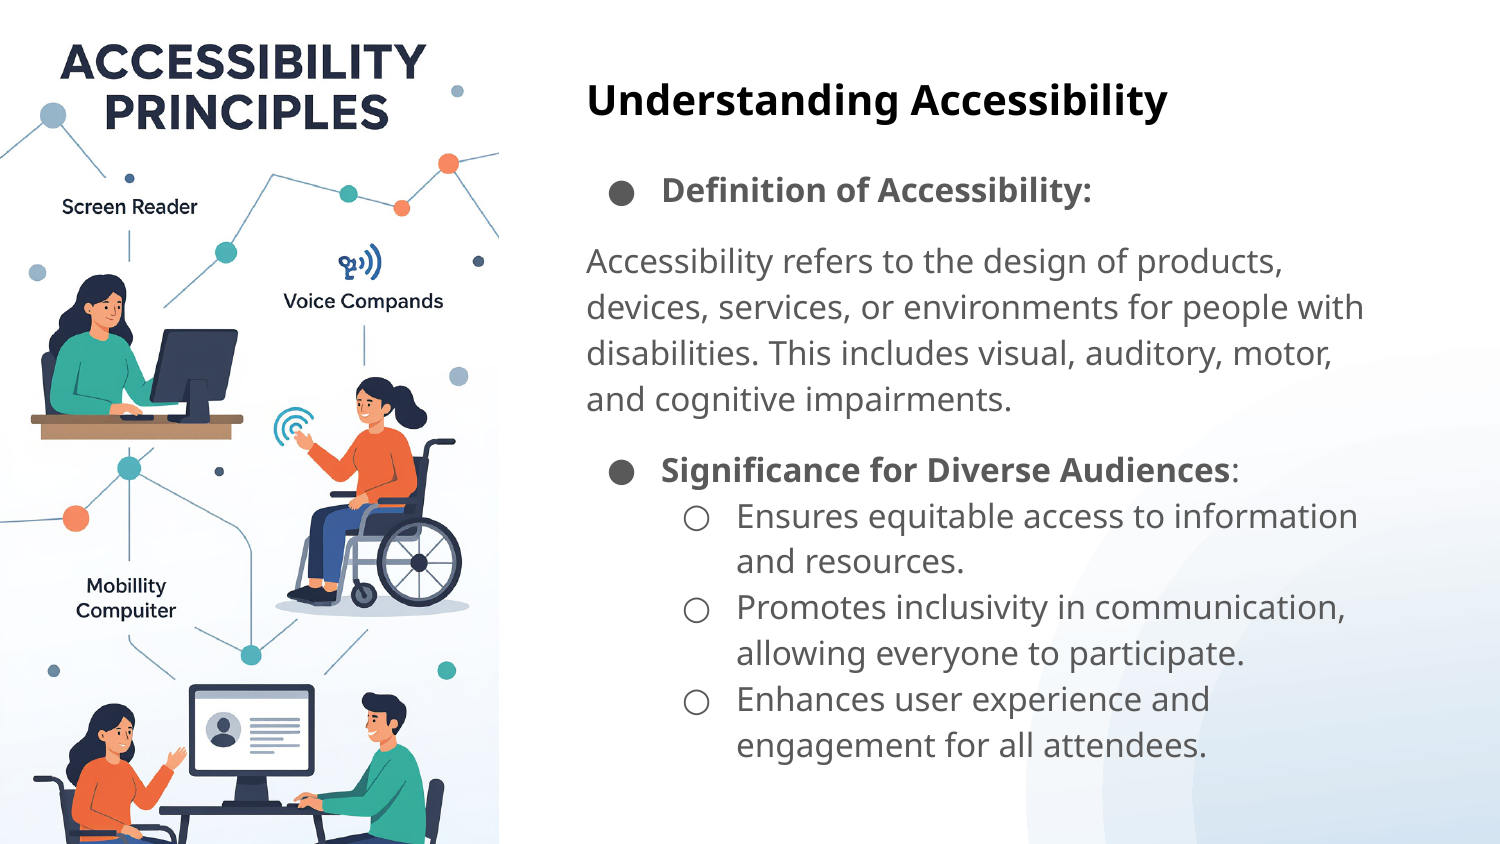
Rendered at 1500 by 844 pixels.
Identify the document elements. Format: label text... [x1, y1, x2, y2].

picture [0, 0, 500, 844]
title Understanding Accessibility [571, 58, 1414, 148]
list Definition of Accessibility: Accessibility refers to the design of products, devices, services, or environments for people with disabilities. This includes visual, auditory, motor, and cognitive impairments. Significance for Diverse Audiences: Ensures equitable access to information and resources. Promotes inclusivity in communication, allowing everyone to participate. Enhances user experience and engagement for all attendees. [571, 148, 1414, 760]
